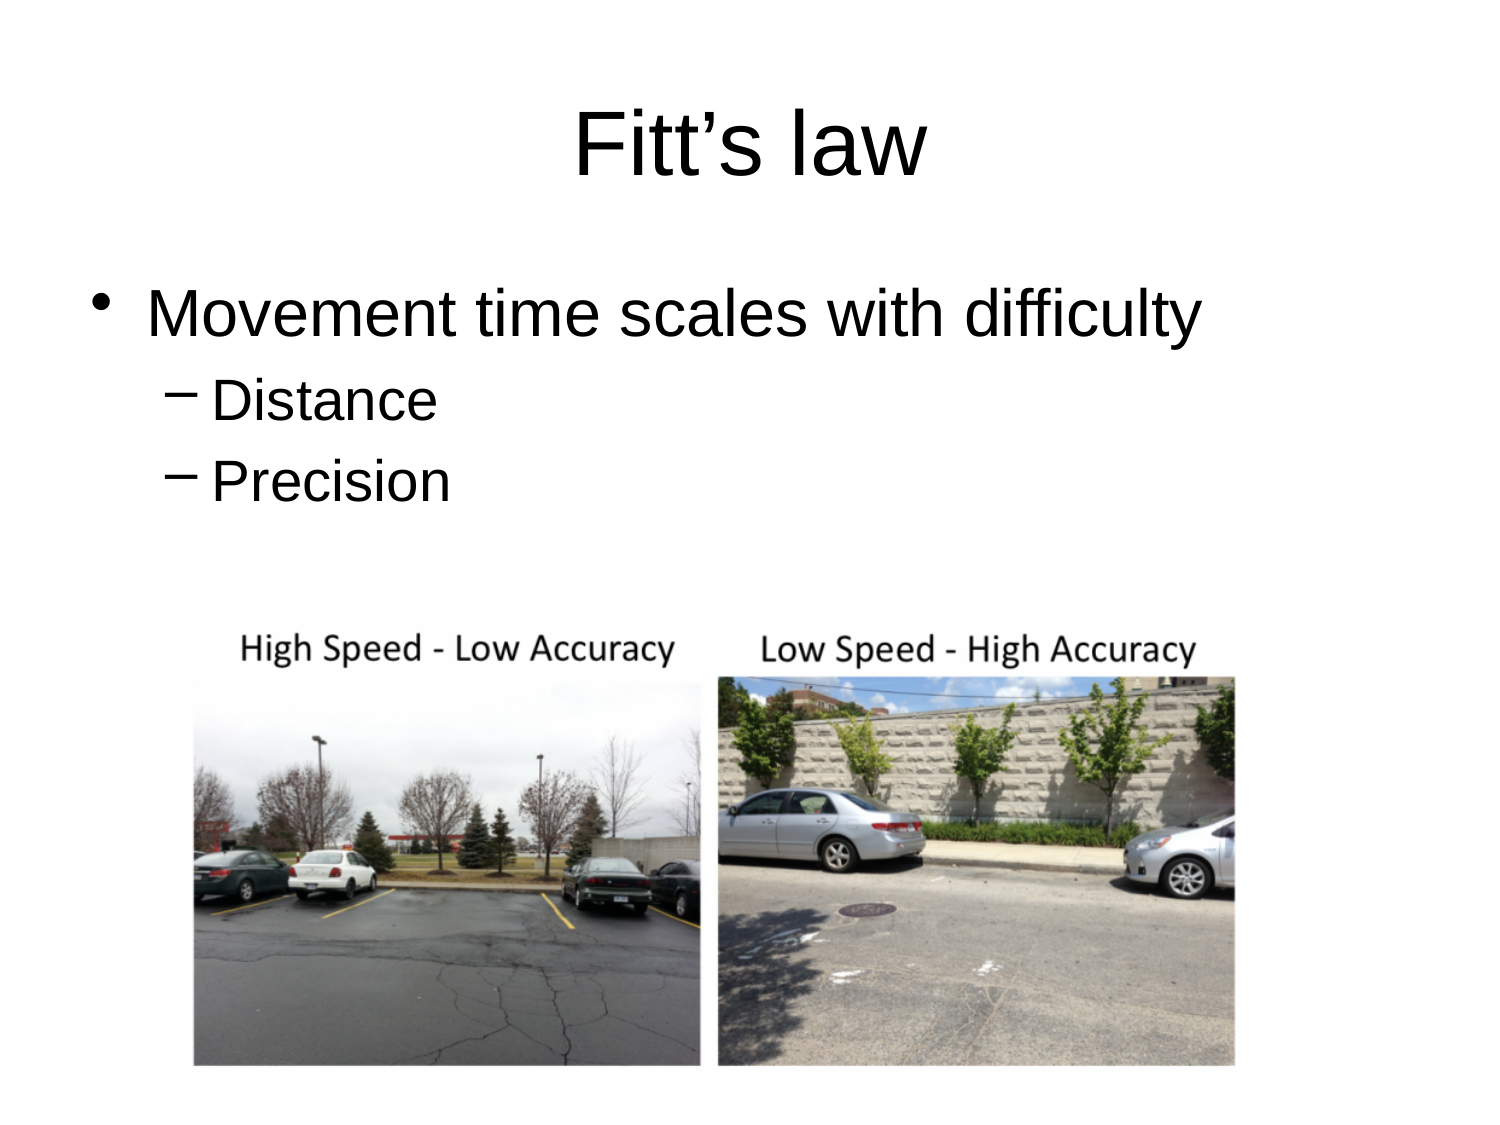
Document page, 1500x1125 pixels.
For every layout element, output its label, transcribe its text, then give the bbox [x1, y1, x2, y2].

picture [100, 592, 1341, 1089]
list Movement time scales with difficulty Distance Precision [75, 262, 1425, 563]
title Fitt’s law [75, 45, 1425, 233]
